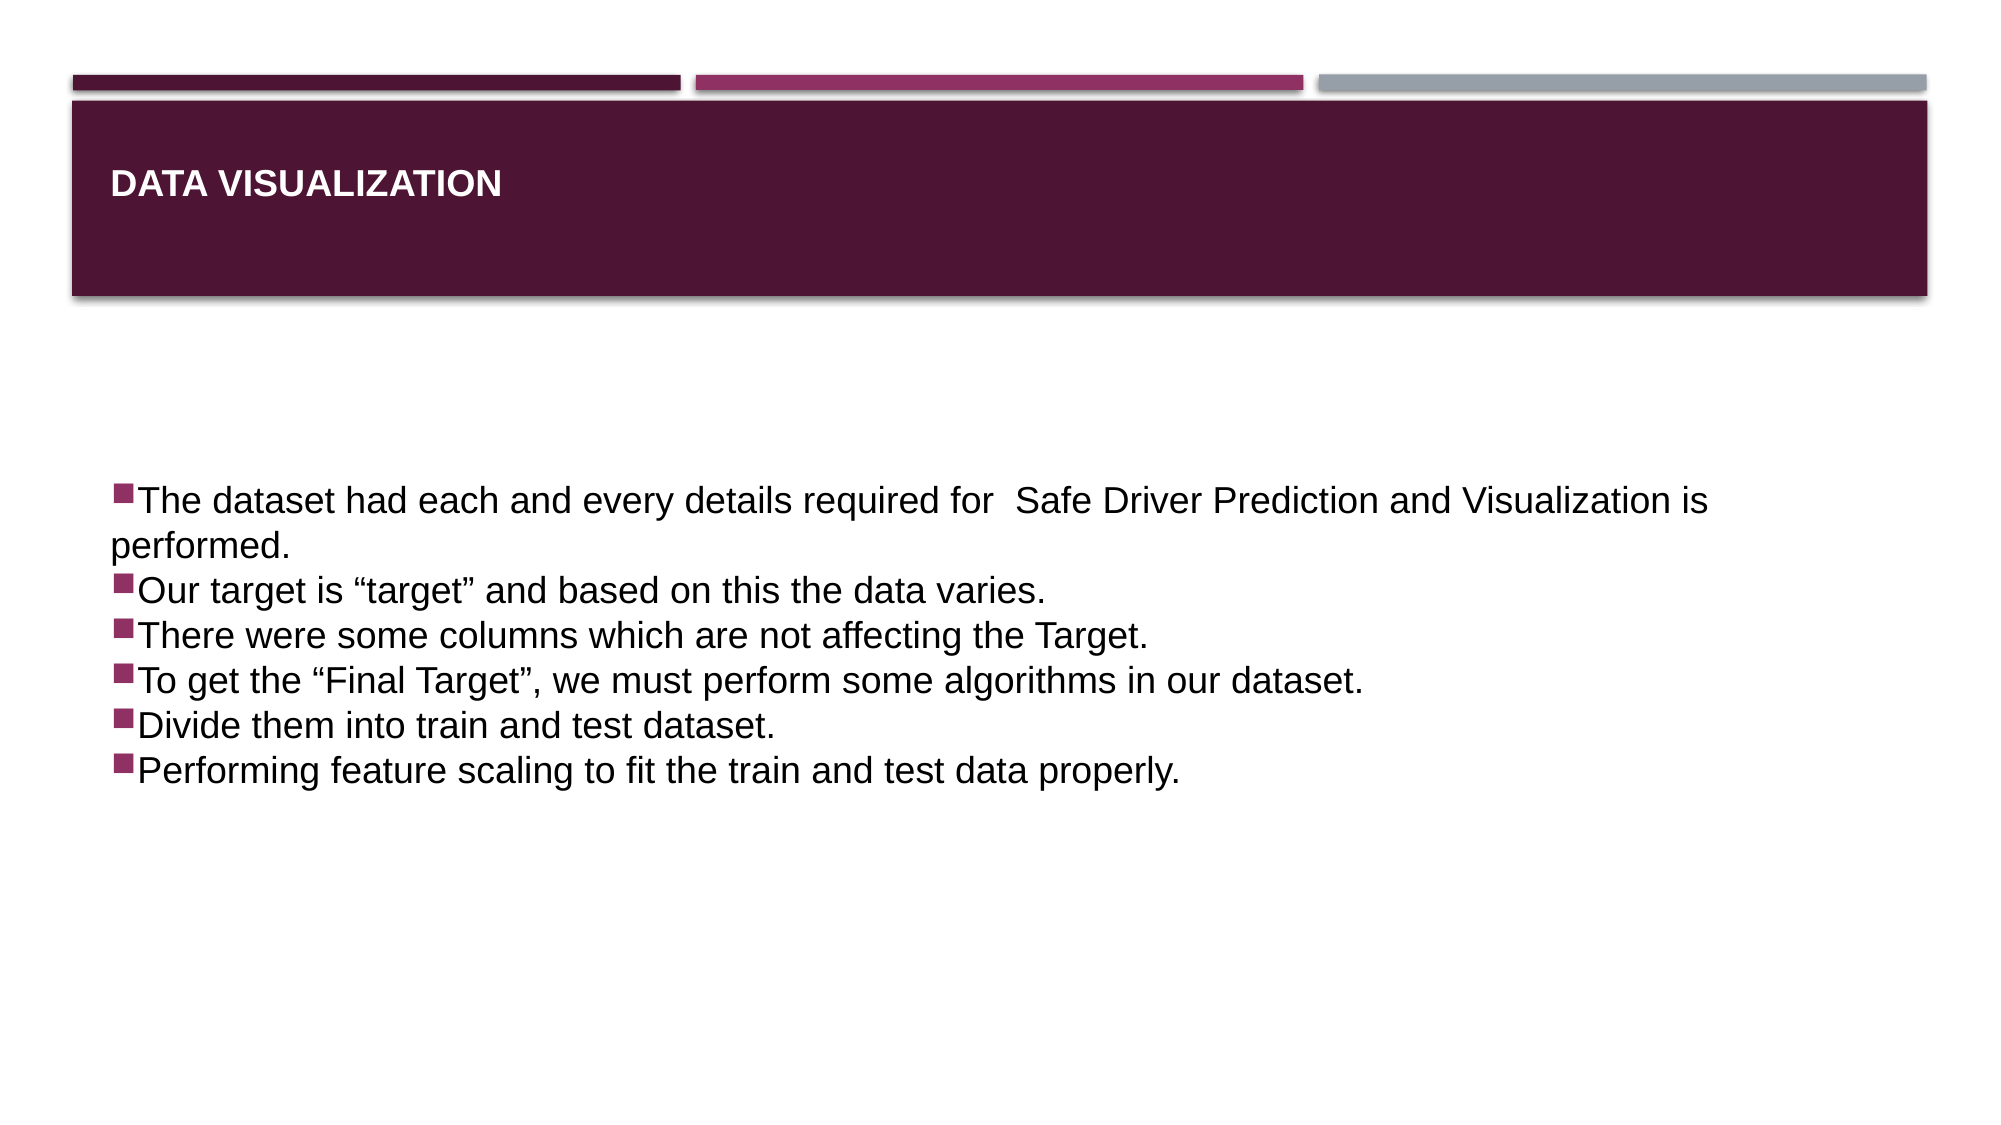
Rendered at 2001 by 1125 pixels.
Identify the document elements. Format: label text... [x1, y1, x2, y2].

list The dataset had each and every details required for Safe Driver Prediction and Visualization is performed. Our target is “target” and based on this the data varies. There were some columns which are not affecting the Target. To get the “Final Target”, we must perform some algorithms in our dataset. Divide them into train and test dataset. Performing feature scaling to fit the train and test data properly. [95, 357, 1905, 962]
title Data Visualization [95, 115, 1905, 282]
